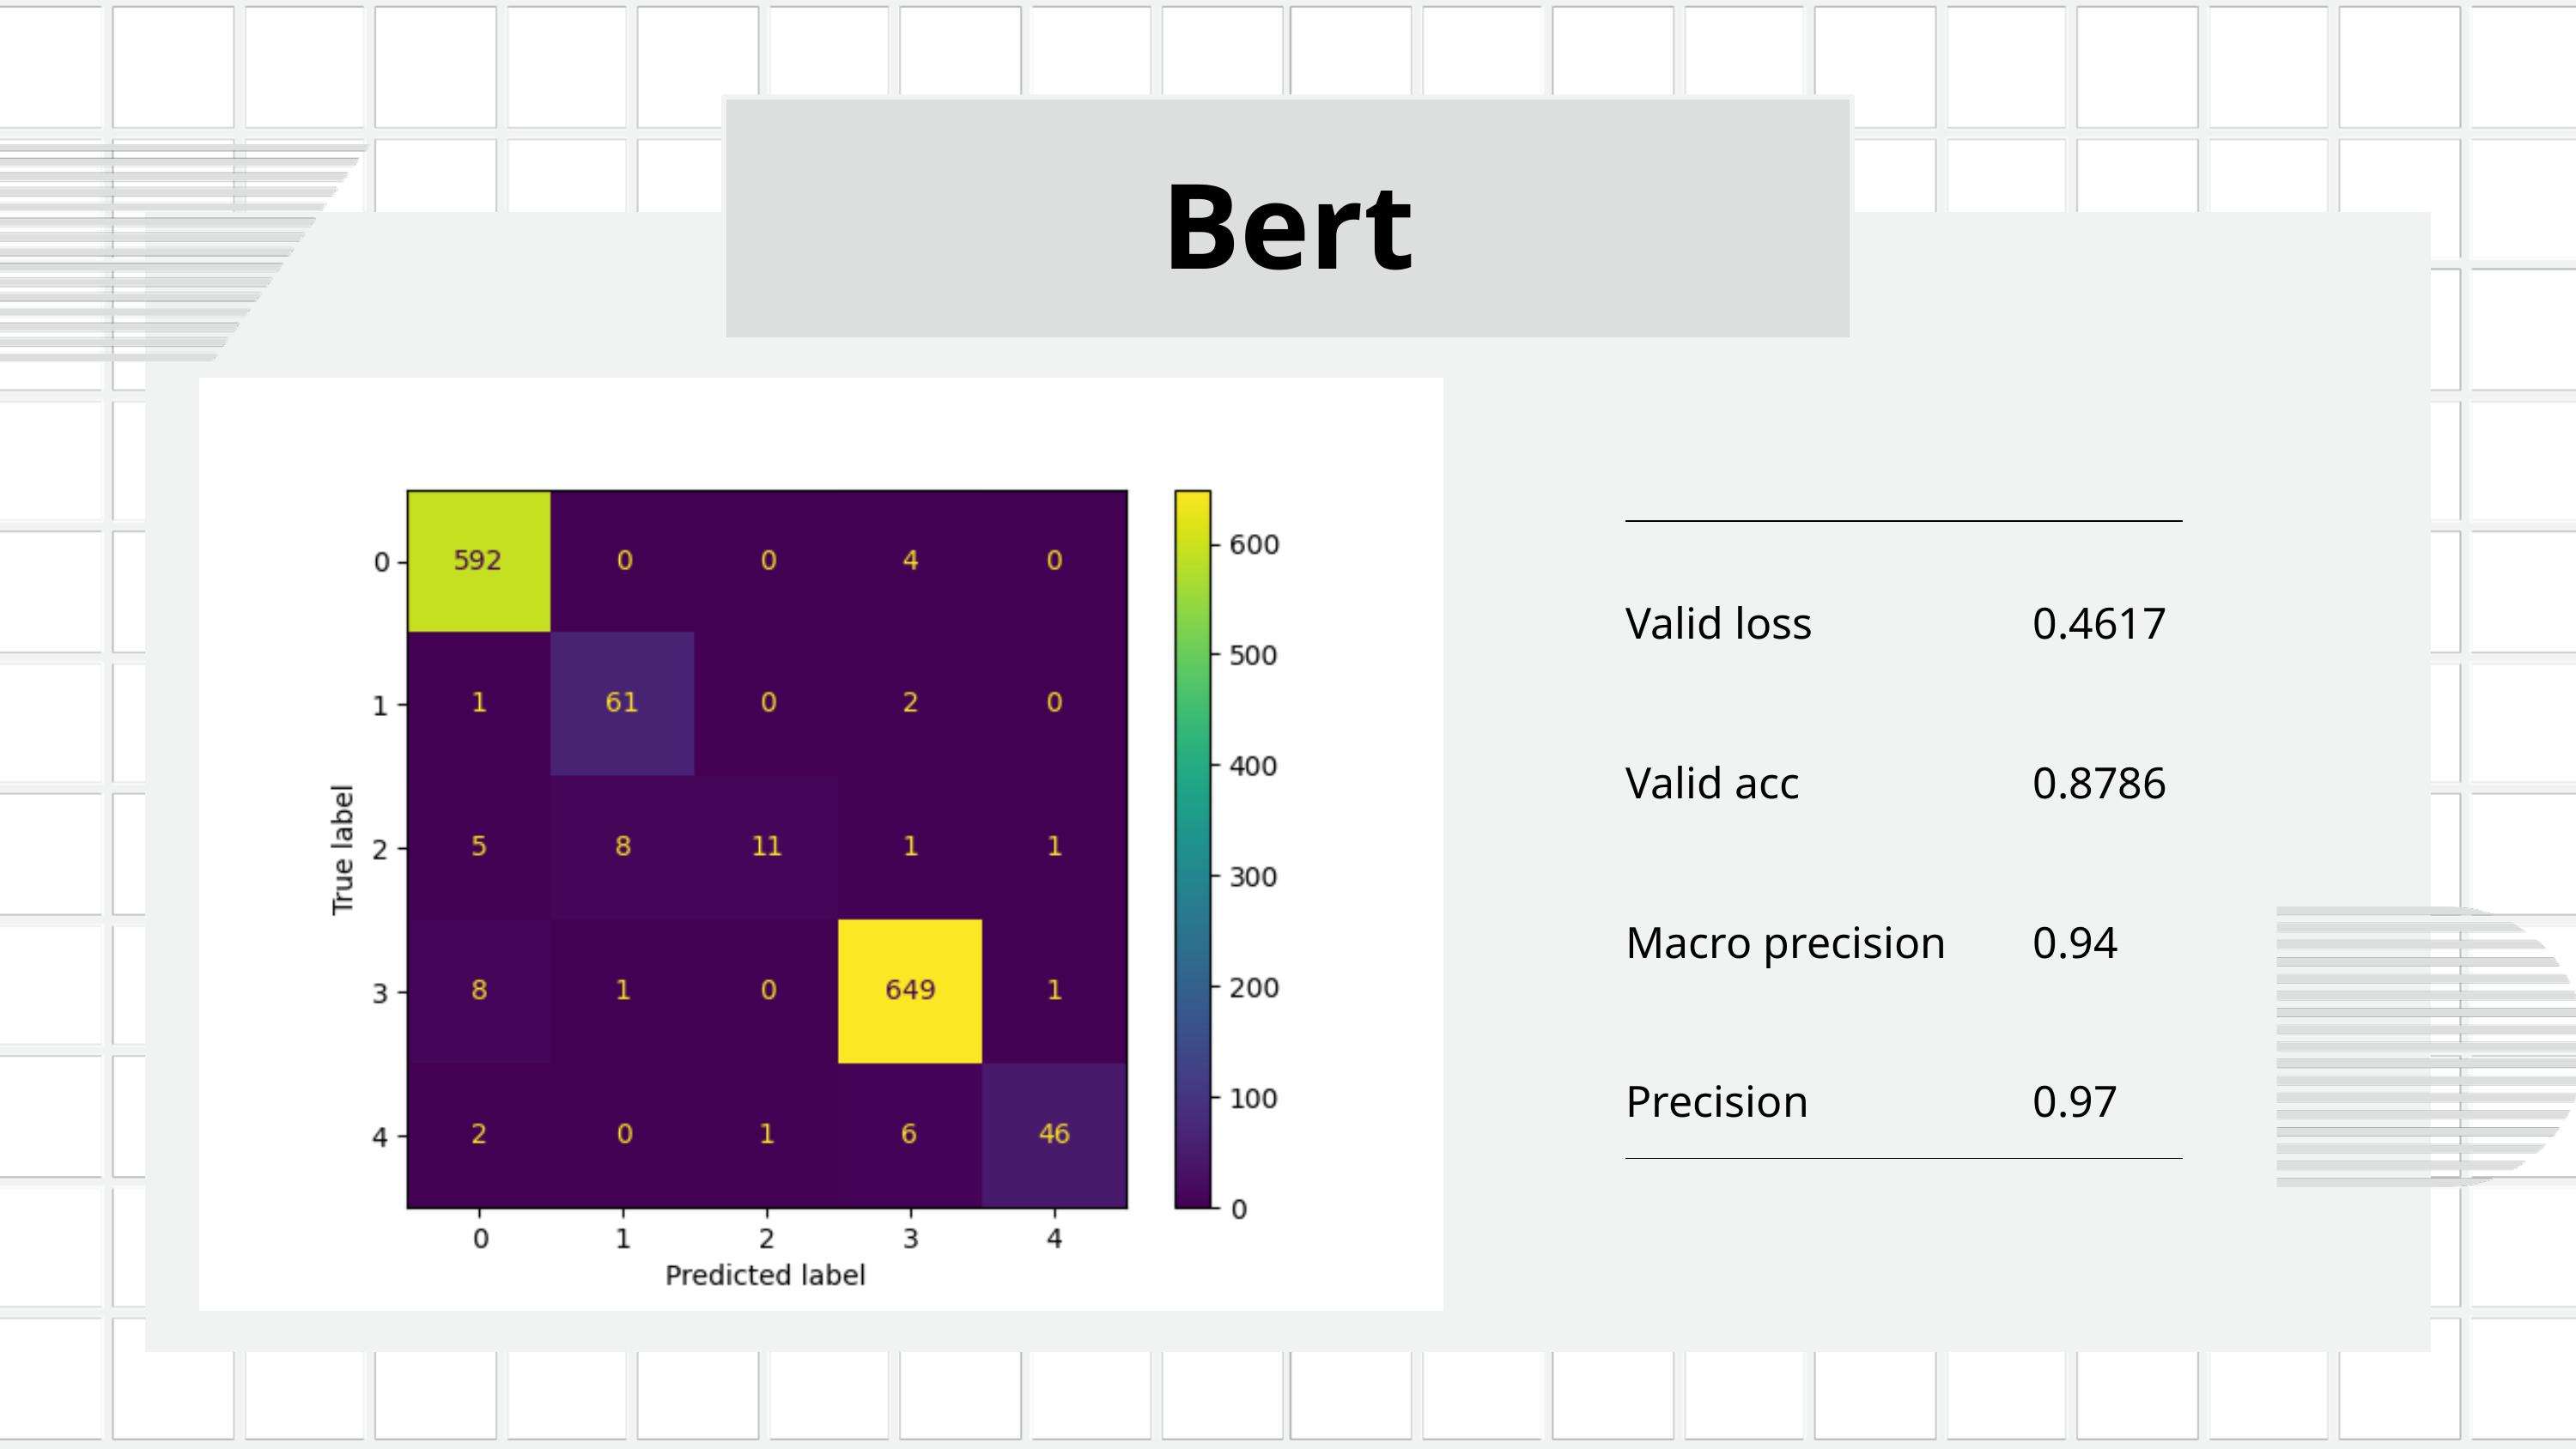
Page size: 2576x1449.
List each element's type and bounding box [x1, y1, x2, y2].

text_box [723, 96, 1853, 341]
text_box [144, 211, 2432, 1352]
text_box [0, 0, 2576, 1449]
picture [199, 378, 1444, 1311]
